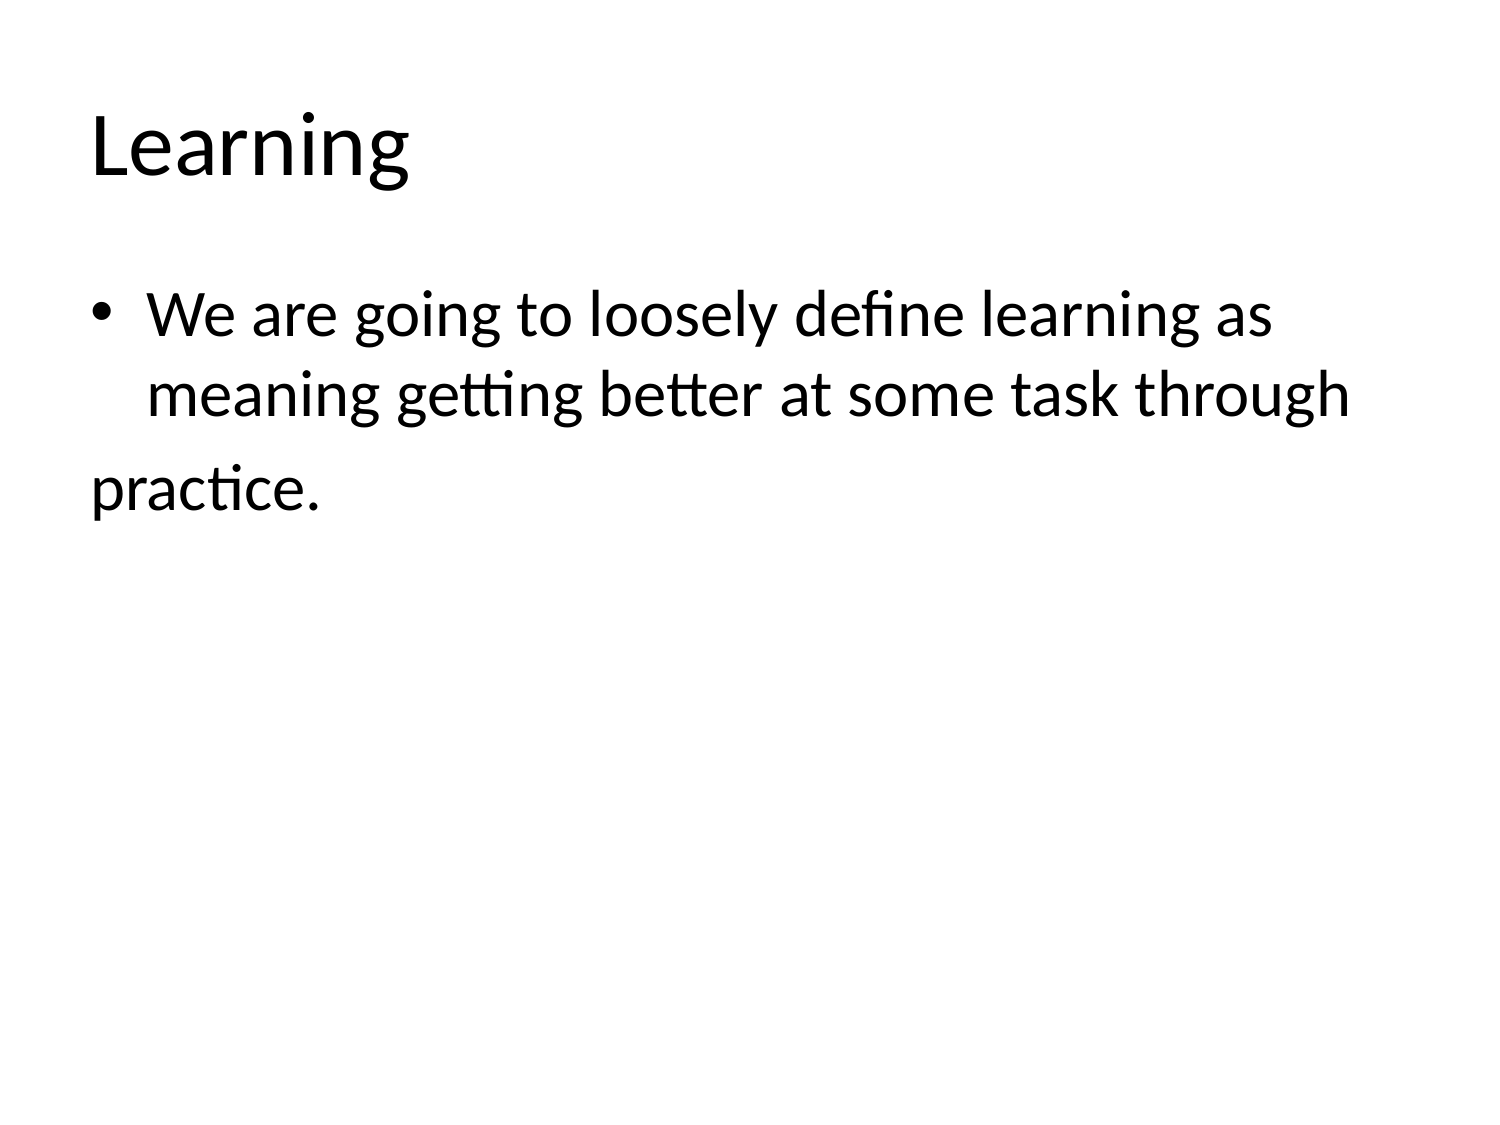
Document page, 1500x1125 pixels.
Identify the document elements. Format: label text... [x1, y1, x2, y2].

title Learning [75, 45, 1425, 233]
list We are going to loosely define learning as meaning getting better at some task through practice. [75, 262, 1425, 1005]
